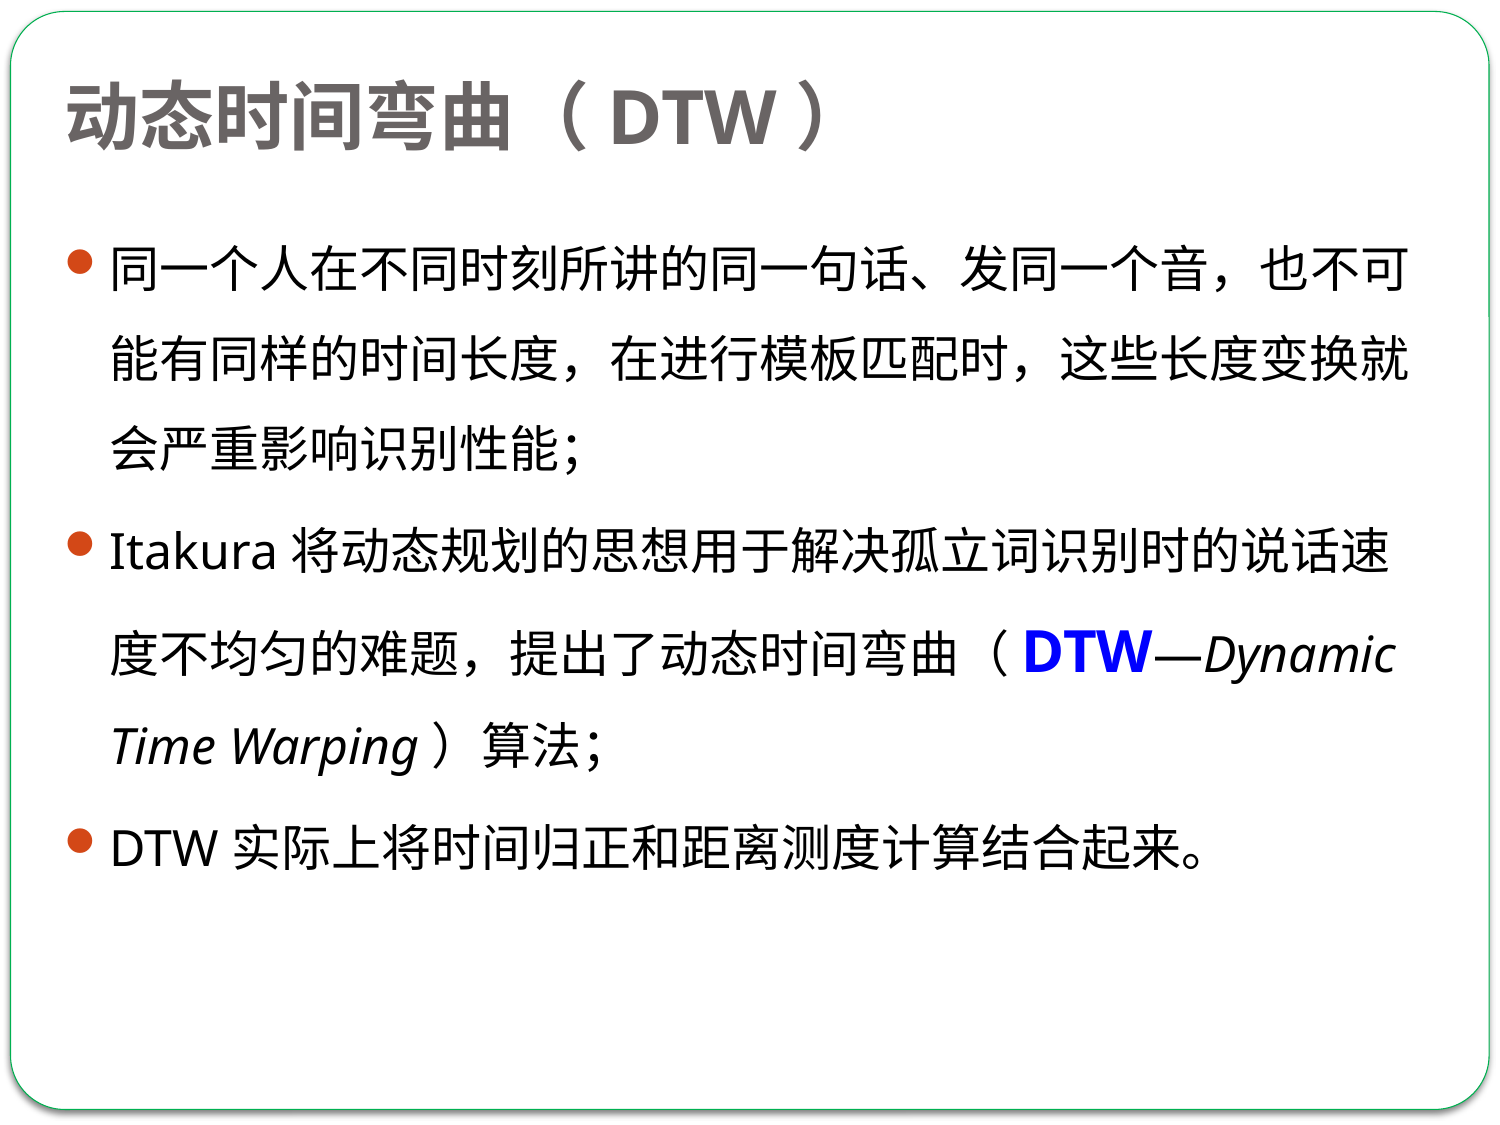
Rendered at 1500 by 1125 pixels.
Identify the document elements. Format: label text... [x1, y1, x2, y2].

list 同一个人在不同时刻所讲的同一句话、发同一个音，也不可能有同样的时间长度，在进行模板匹配时，这些长度变换就会严重影响识别性能； Itakura将动态规划的思想用于解决孤立词识别时的说话速度不均匀的难题，提出了动态时间弯曲（DTW—Dynamic Time Warping）算法； DTW实际上将时间归正和距离测度计算结合起来。 [50, 200, 1450, 988]
title 动态时间弯曲（DTW） [50, 45, 1450, 175]
